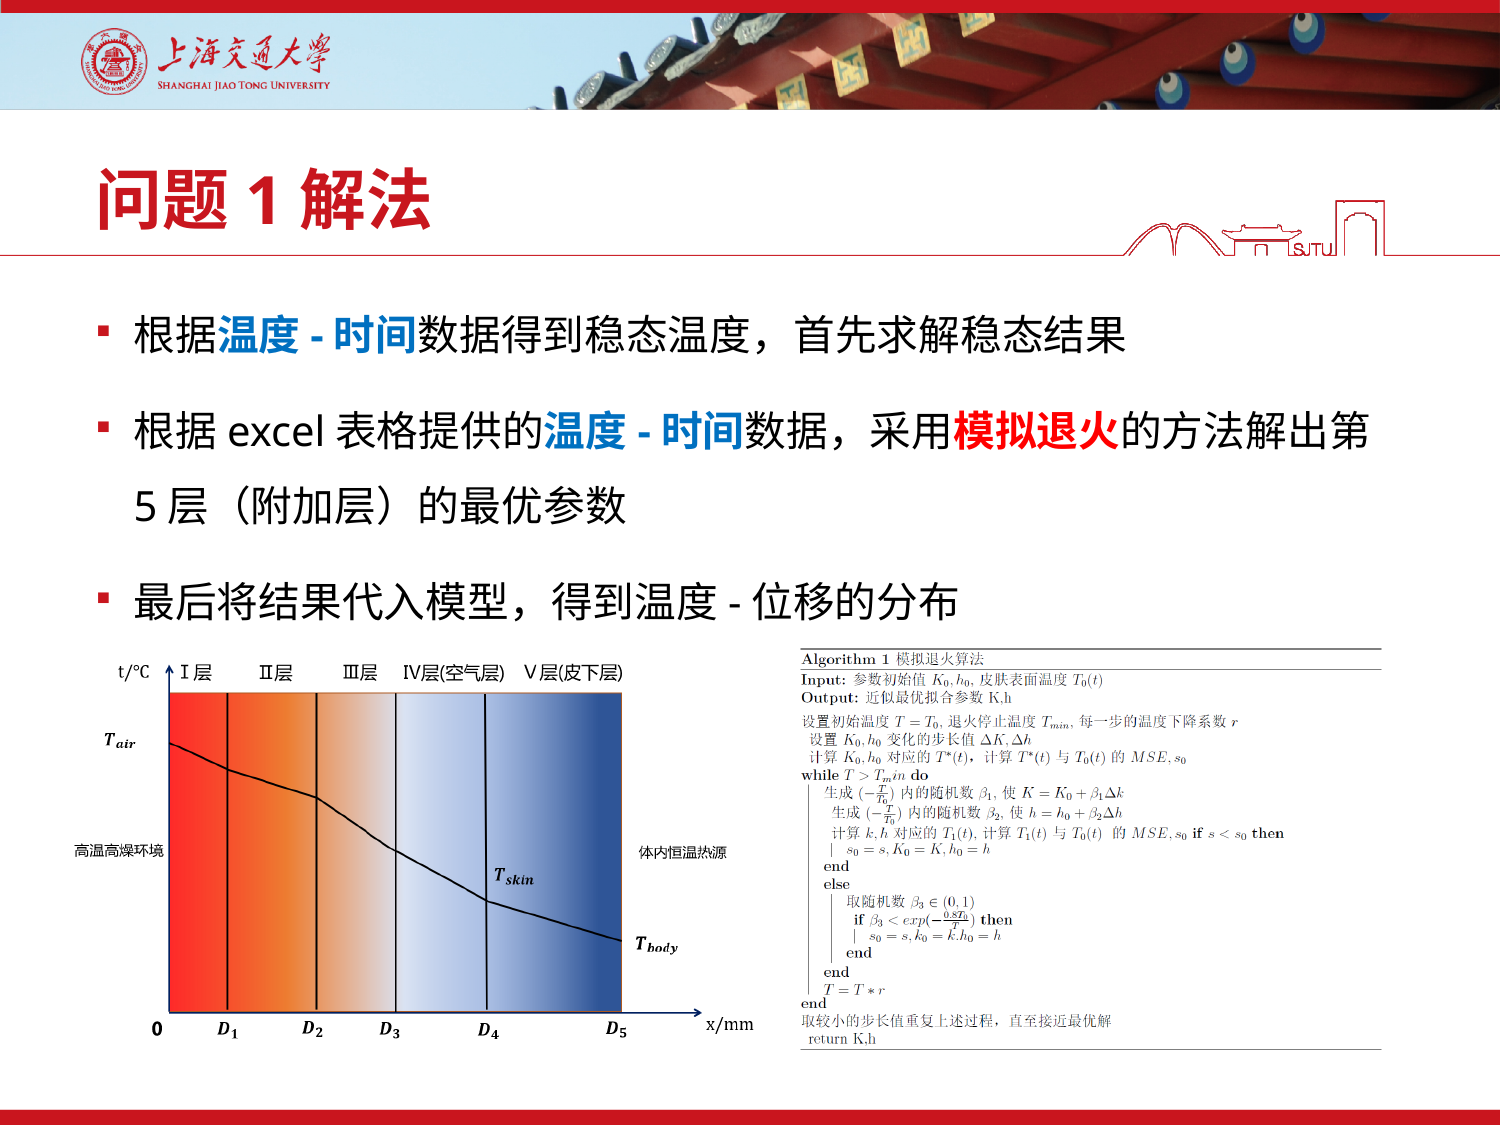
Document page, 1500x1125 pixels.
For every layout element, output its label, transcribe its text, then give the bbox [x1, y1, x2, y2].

picture [0, 200, 1500, 256]
list 根据温度-时间数据得到稳态温度，首先求解稳态结果 根据excel表格提供的温度-时间数据，采用模拟退火的方法解出第5层（附加层）的最优参数 最后将结果代入模型，得到温度-位移的分布 [81, 276, 1387, 1084]
picture [796, 643, 1387, 1054]
picture [65, 643, 768, 1054]
title 问题1解法 [81, 159, 1455, 254]
picture [0, 0, 1500, 110]
